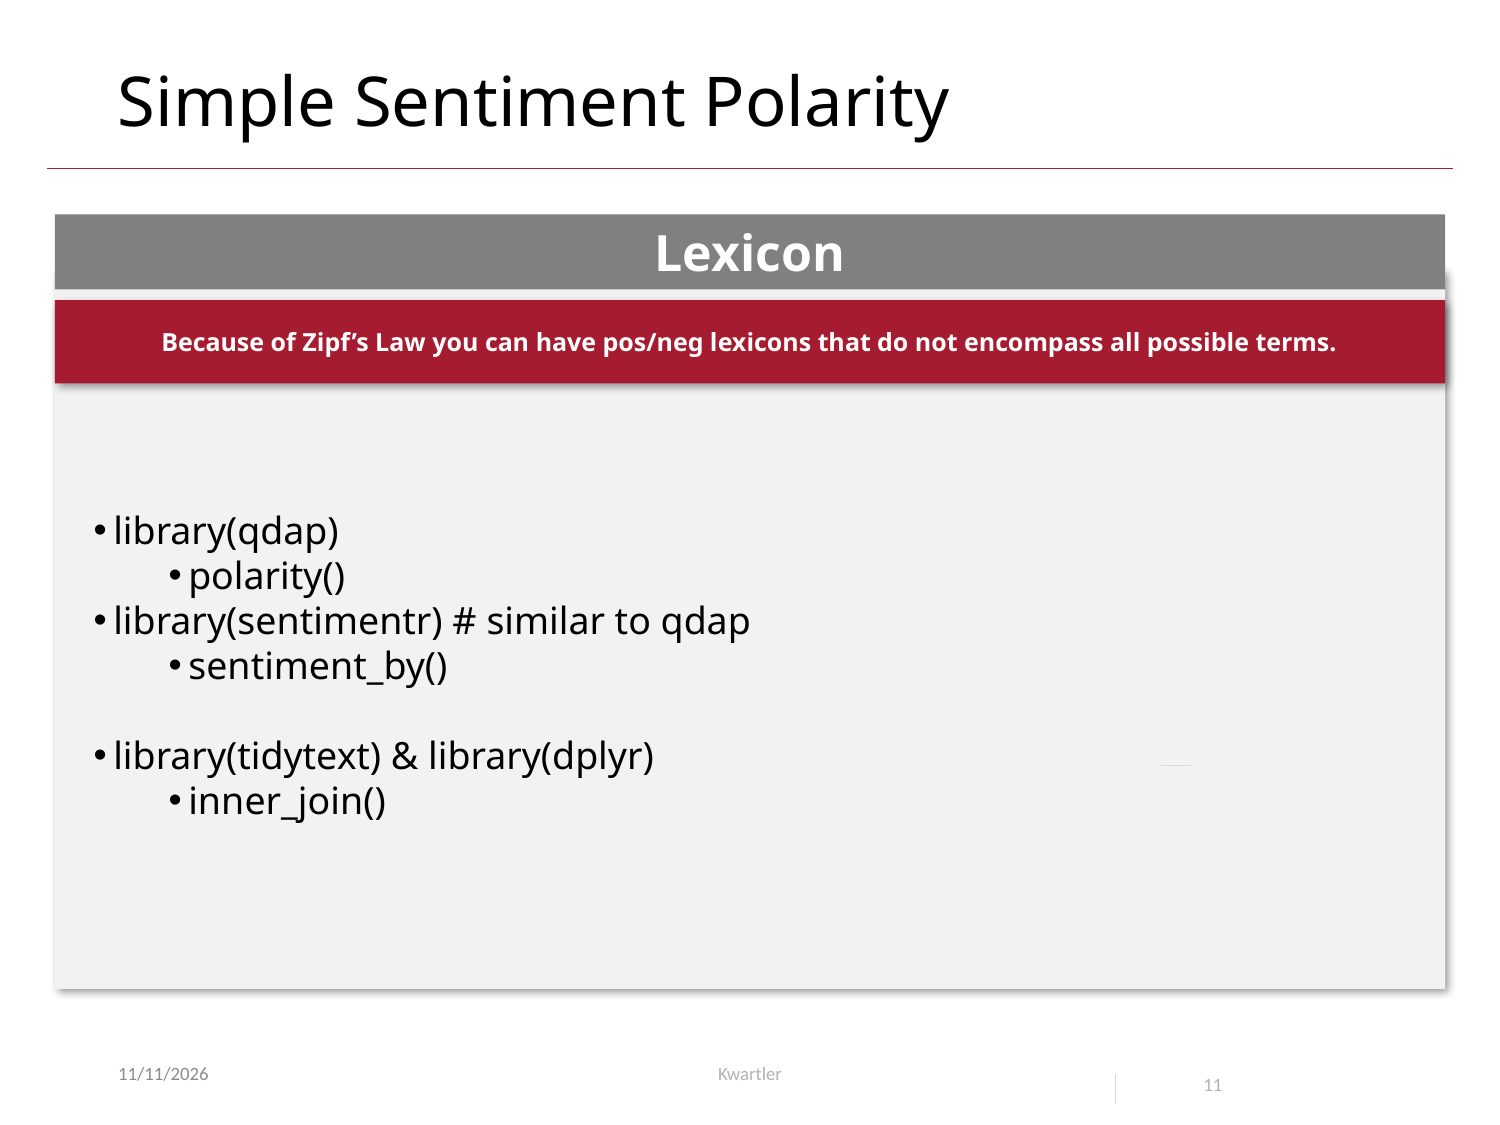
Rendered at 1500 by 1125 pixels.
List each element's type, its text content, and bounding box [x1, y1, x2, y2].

footer Kwartler [496, 1042, 1004, 1103]
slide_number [103, 1042, 441, 1103]
text_box [54, 391, 1446, 990]
slide_number 11 [1188, 1042, 1330, 1103]
text_box library(qdap) polarity() library(sentimentr) # similar to qdap sentiment_by() library(tidytext) & library(dplyr) inner_join() [78, 499, 1372, 829]
text_box [54, 290, 1446, 299]
text_box Because of Zipf’s Law you can have pos/neg lexicons that do not encompass all possible terms. [54, 299, 1446, 384]
title Simple Sentiment Polarity [103, 59, 1397, 157]
text_box Lexicon [54, 213, 1446, 290]
